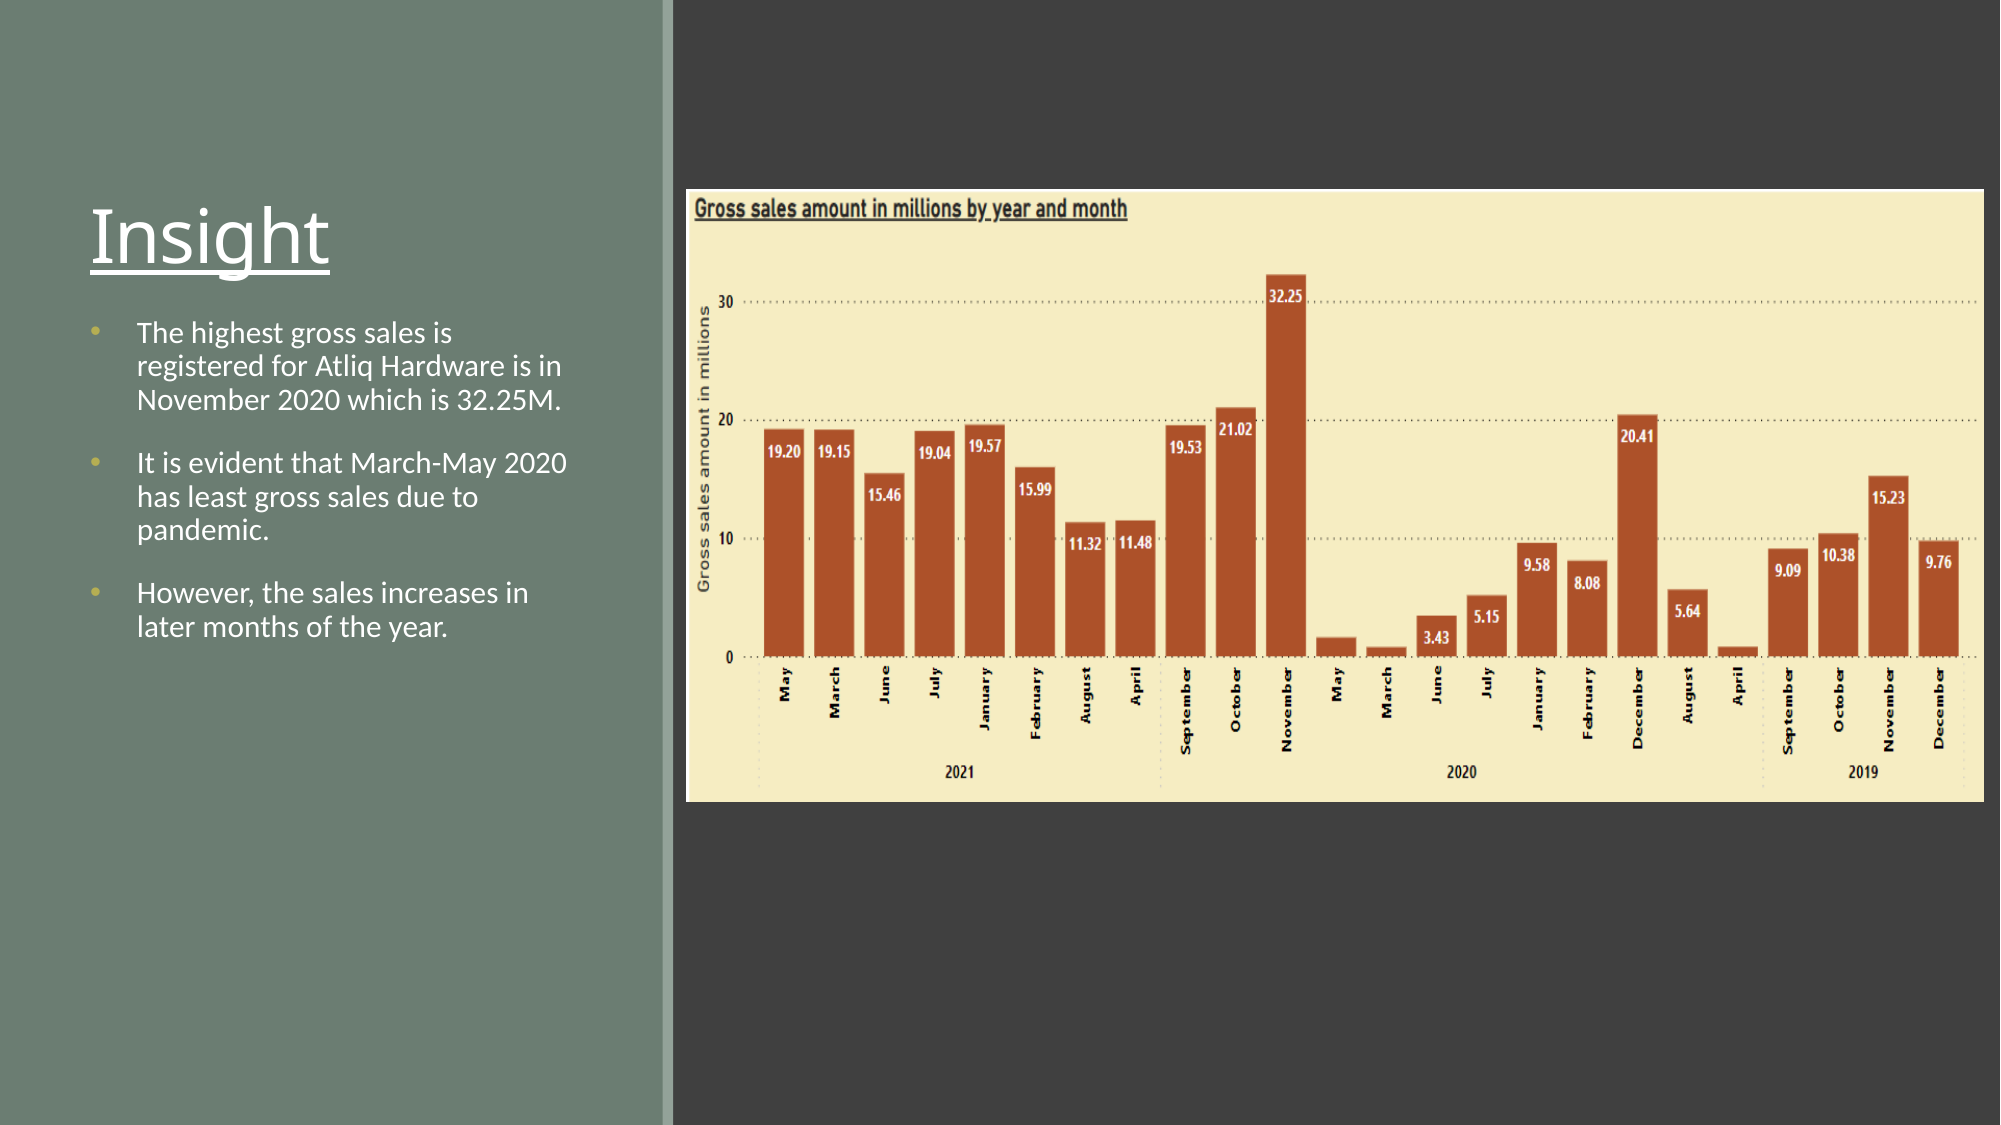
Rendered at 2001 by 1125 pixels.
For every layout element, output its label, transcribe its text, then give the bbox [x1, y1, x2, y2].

picture [685, 189, 1984, 802]
list The highest gross sales is registered for Atliq Hardware is in November 2020 which is 32.25M. It is evident that March-May 2020 has least gross sales due to pandemic. However, the sales increases in later months of the year. [75, 308, 600, 1035]
title Insight [75, 97, 600, 287]
